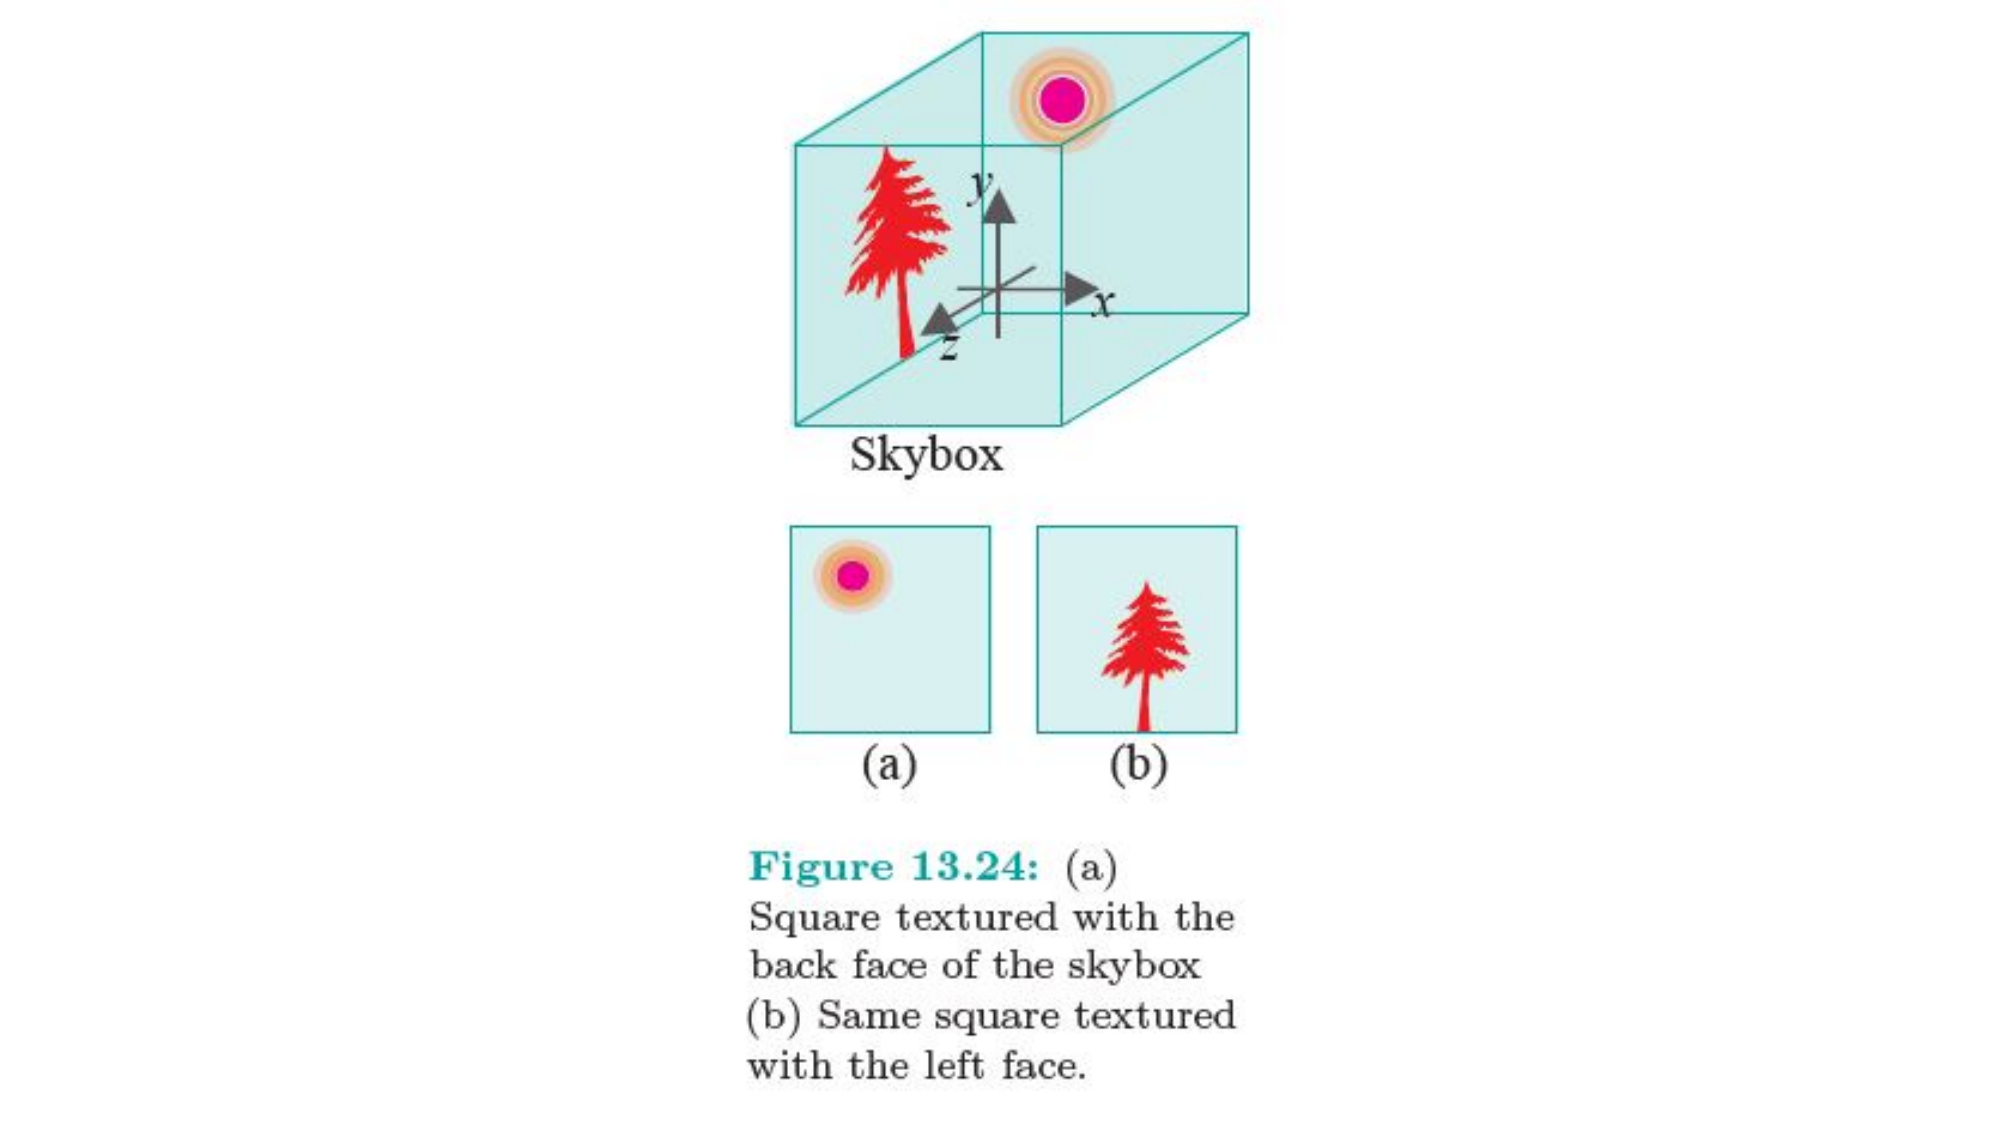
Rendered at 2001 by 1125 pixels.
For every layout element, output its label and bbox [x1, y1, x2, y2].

picture [709, 0, 1291, 1125]
